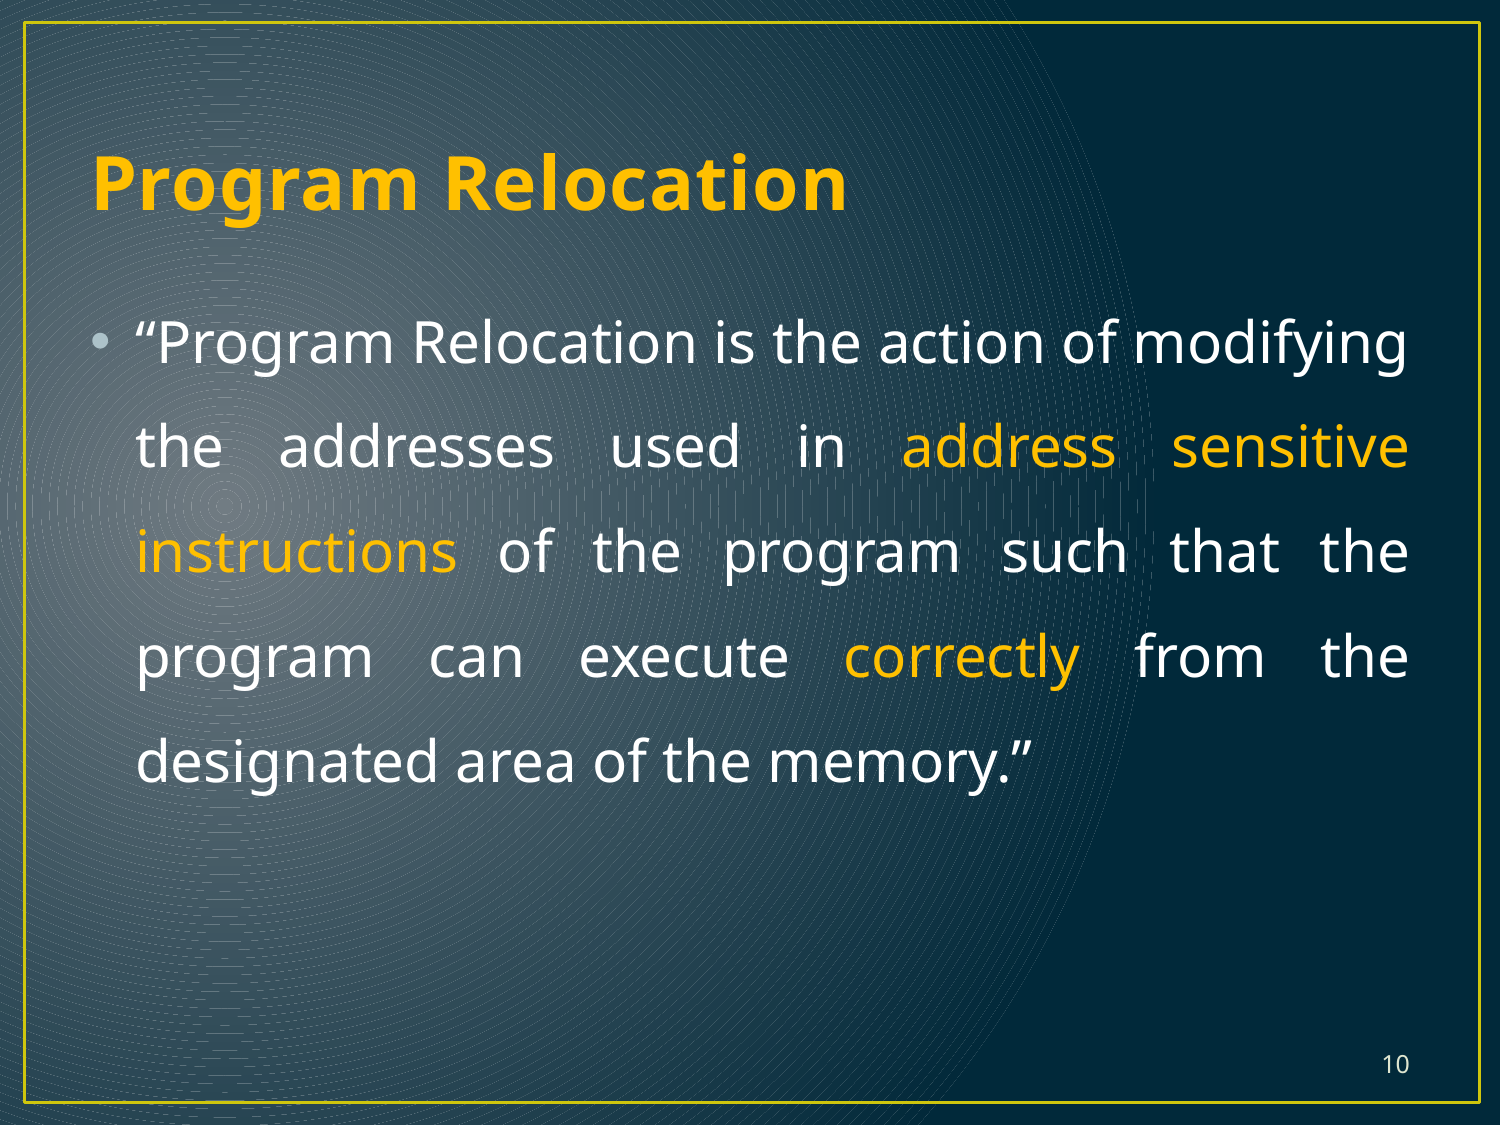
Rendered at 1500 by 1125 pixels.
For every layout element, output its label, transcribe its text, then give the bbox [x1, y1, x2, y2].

slide_number 10 [1074, 1035, 1425, 1096]
title Program Relocation [75, 45, 1425, 233]
list “Program Relocation is the action of modifying the addresses used in address sensitive instructions of the program such that the program can execute correctly from the designated area of the memory.” [75, 262, 1425, 1005]
footer [464, 1035, 1036, 1096]
